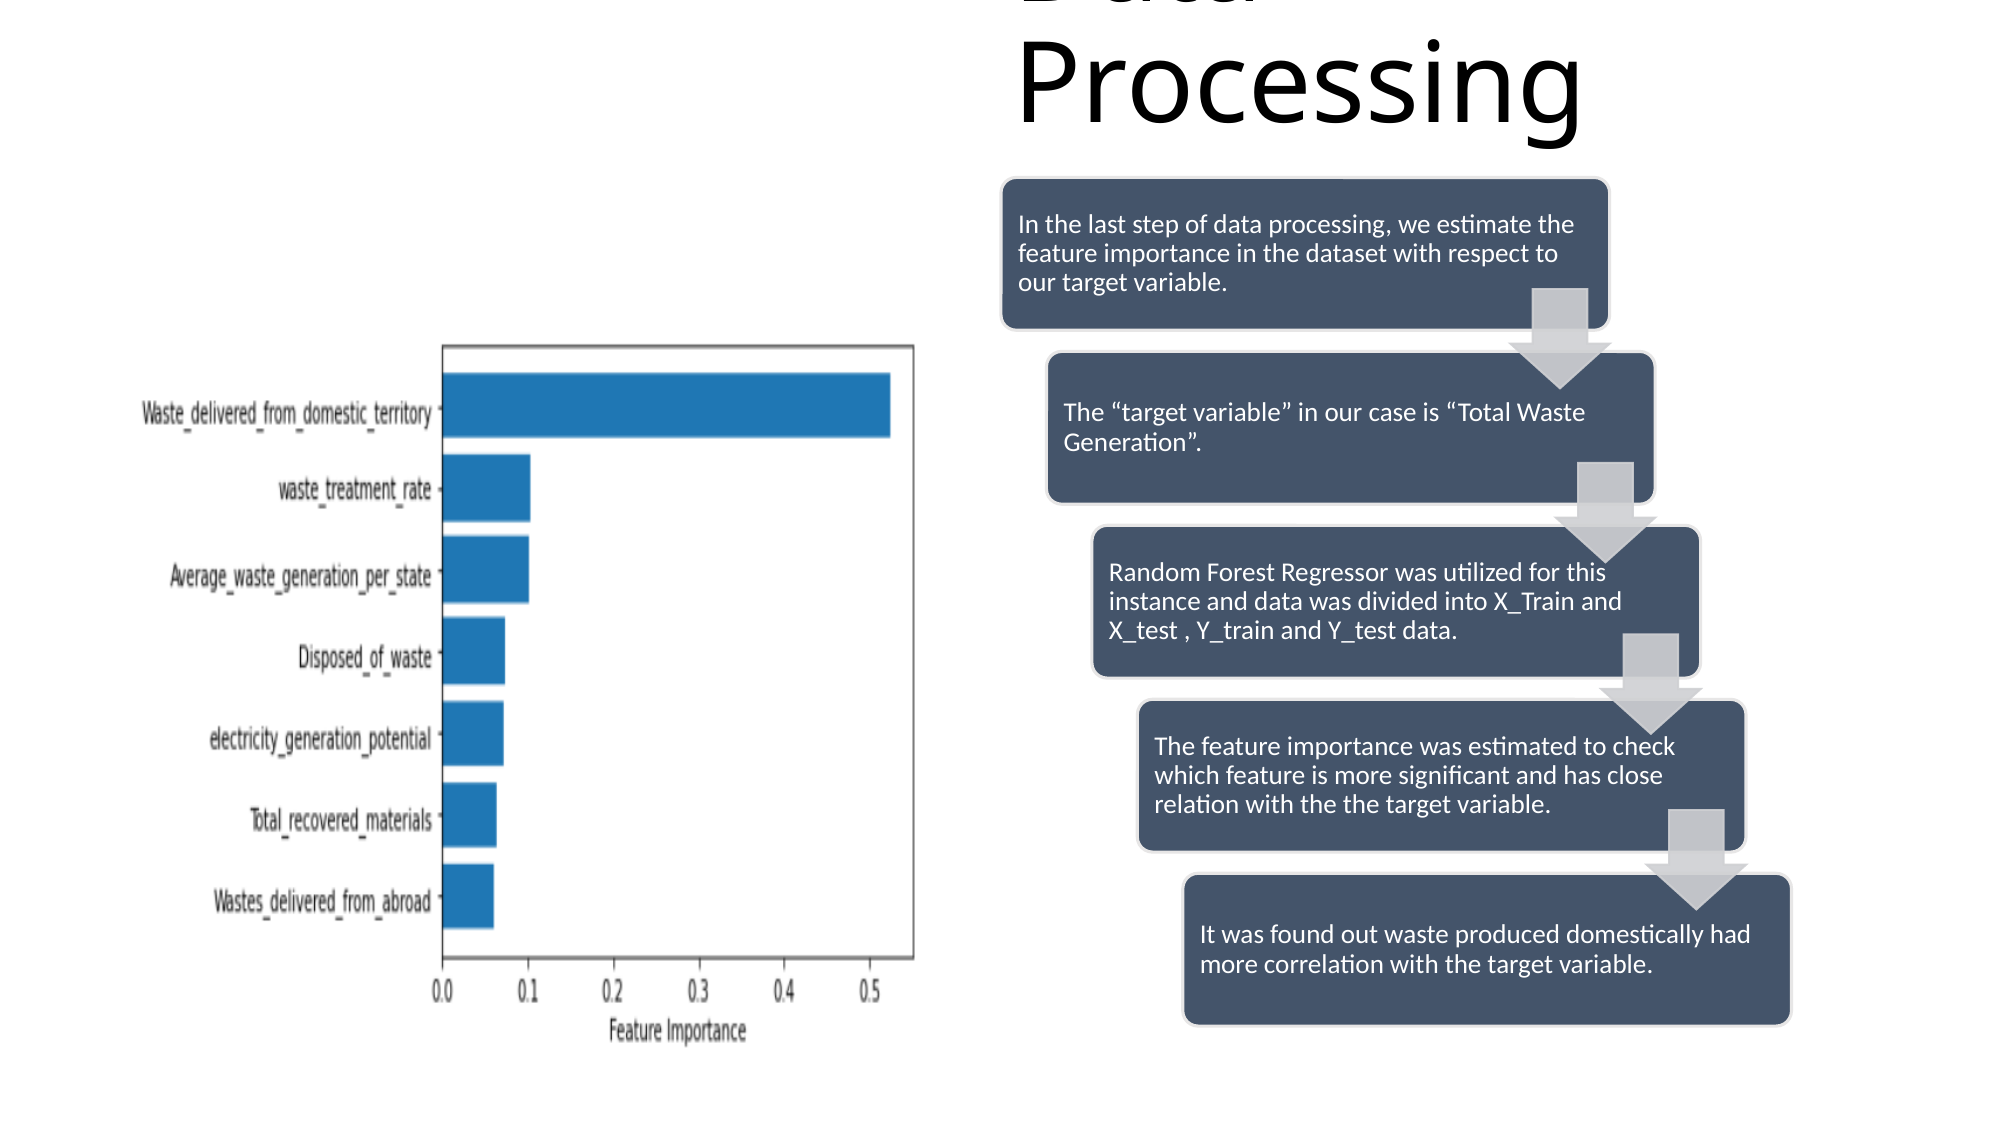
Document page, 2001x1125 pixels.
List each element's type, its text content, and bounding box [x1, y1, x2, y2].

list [1000, 177, 1792, 1027]
title Data Processing [998, 26, 1790, 155]
picture [103, 296, 999, 1099]
